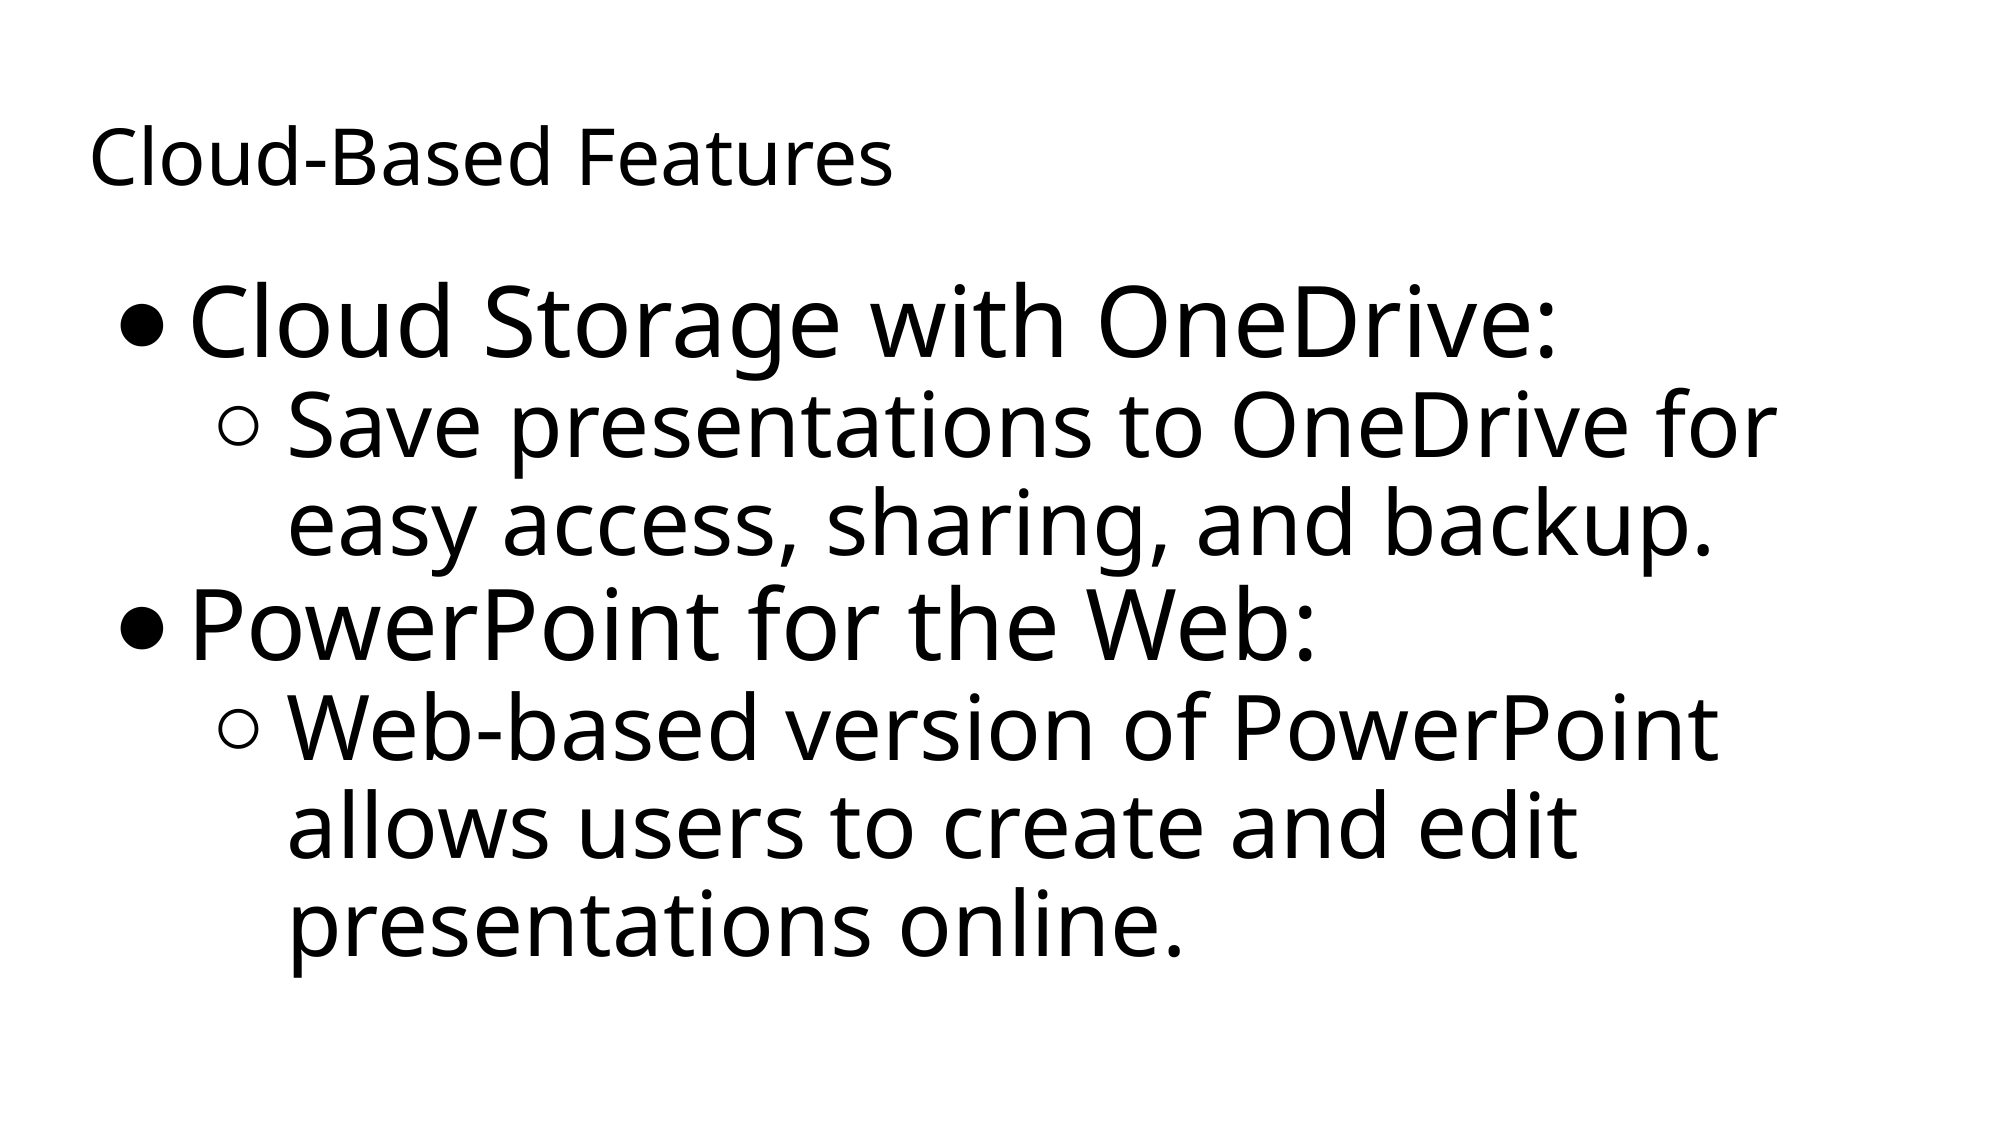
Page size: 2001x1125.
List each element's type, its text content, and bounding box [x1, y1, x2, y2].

title Cloud-Based Features [68, 97, 1932, 223]
list Cloud Storage with OneDrive: Save presentations to OneDrive for easy access, sharing, and backup. PowerPoint for the Web: Web-based version of PowerPoint allows users to create and edit presentations online. [68, 252, 1932, 1000]
